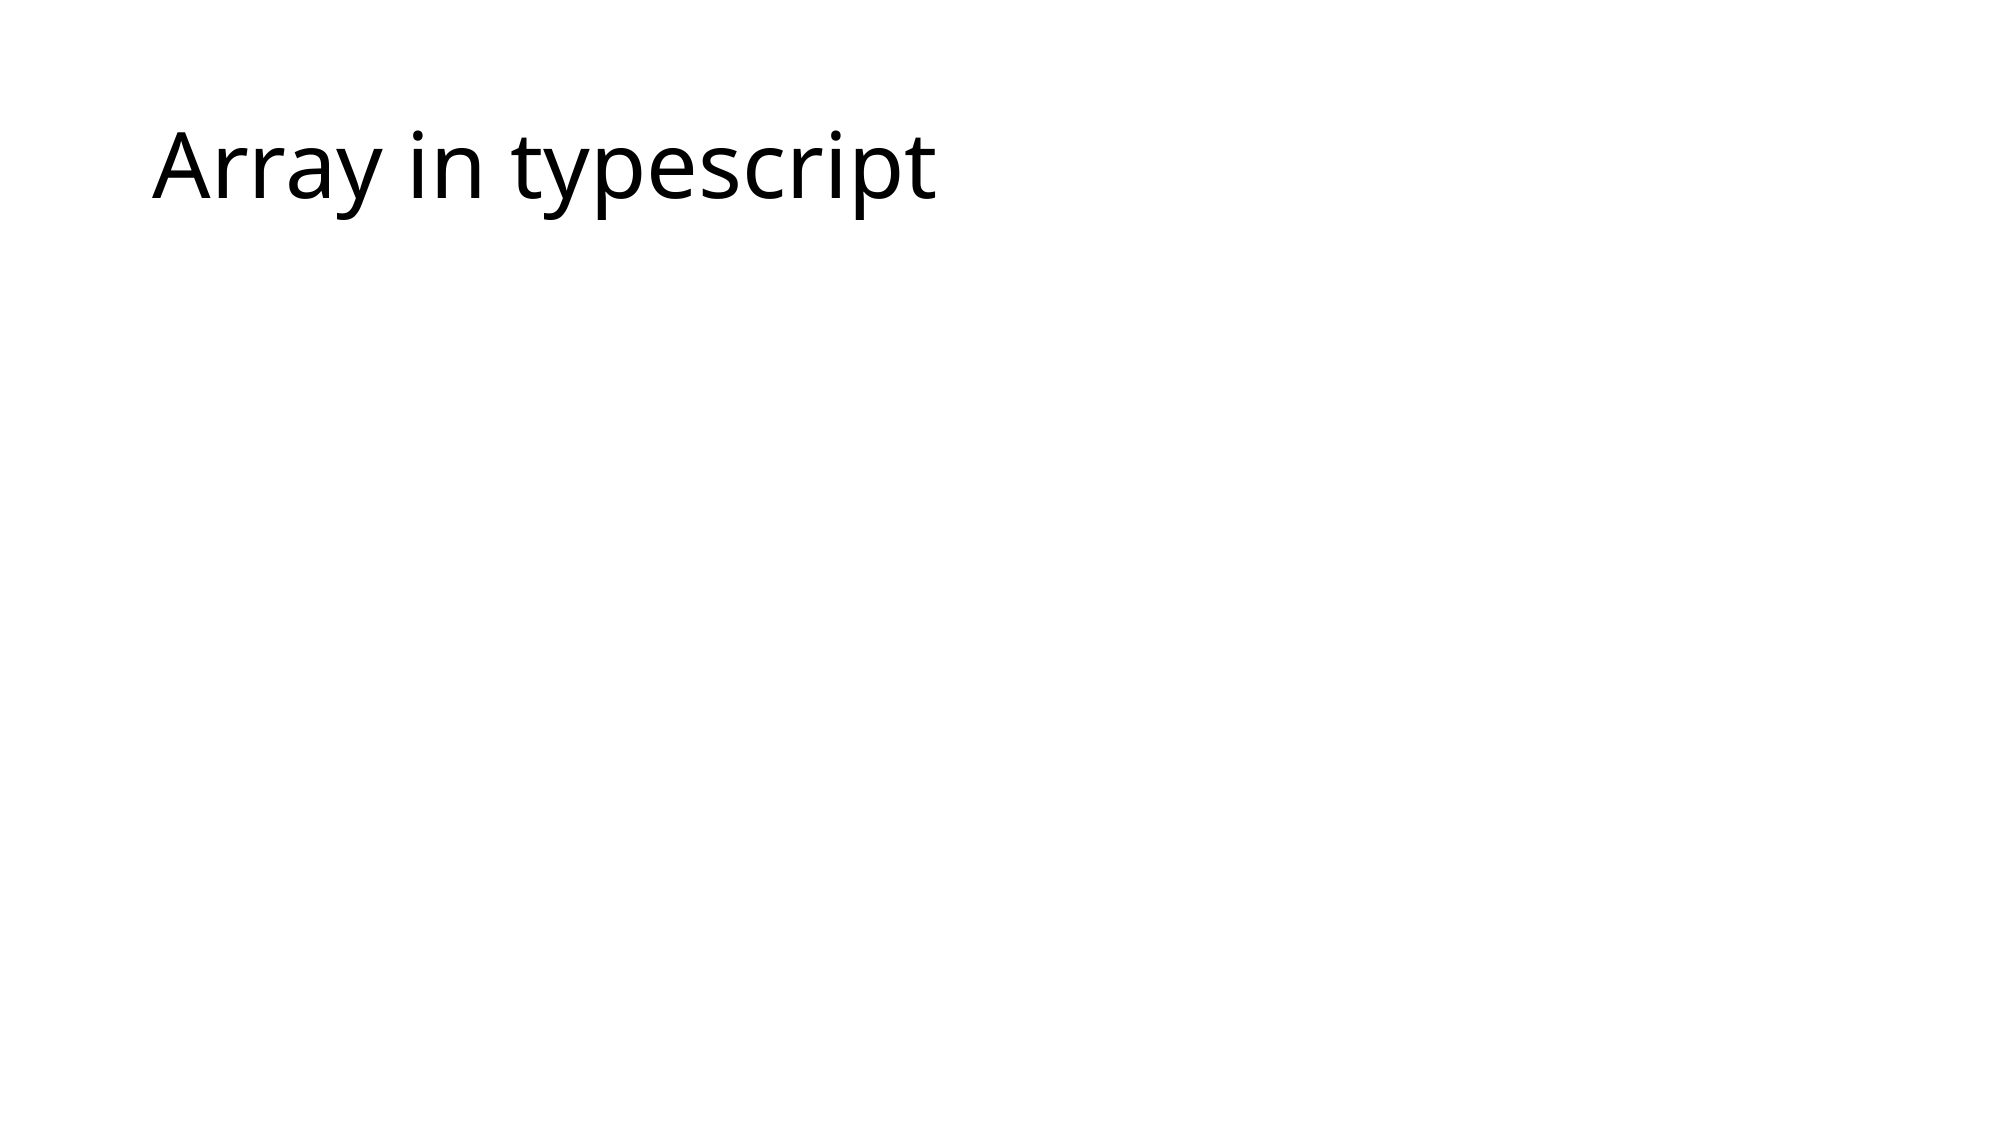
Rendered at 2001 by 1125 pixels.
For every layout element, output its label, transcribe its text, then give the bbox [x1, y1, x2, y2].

title Array in typescript [137, 59, 1863, 278]
